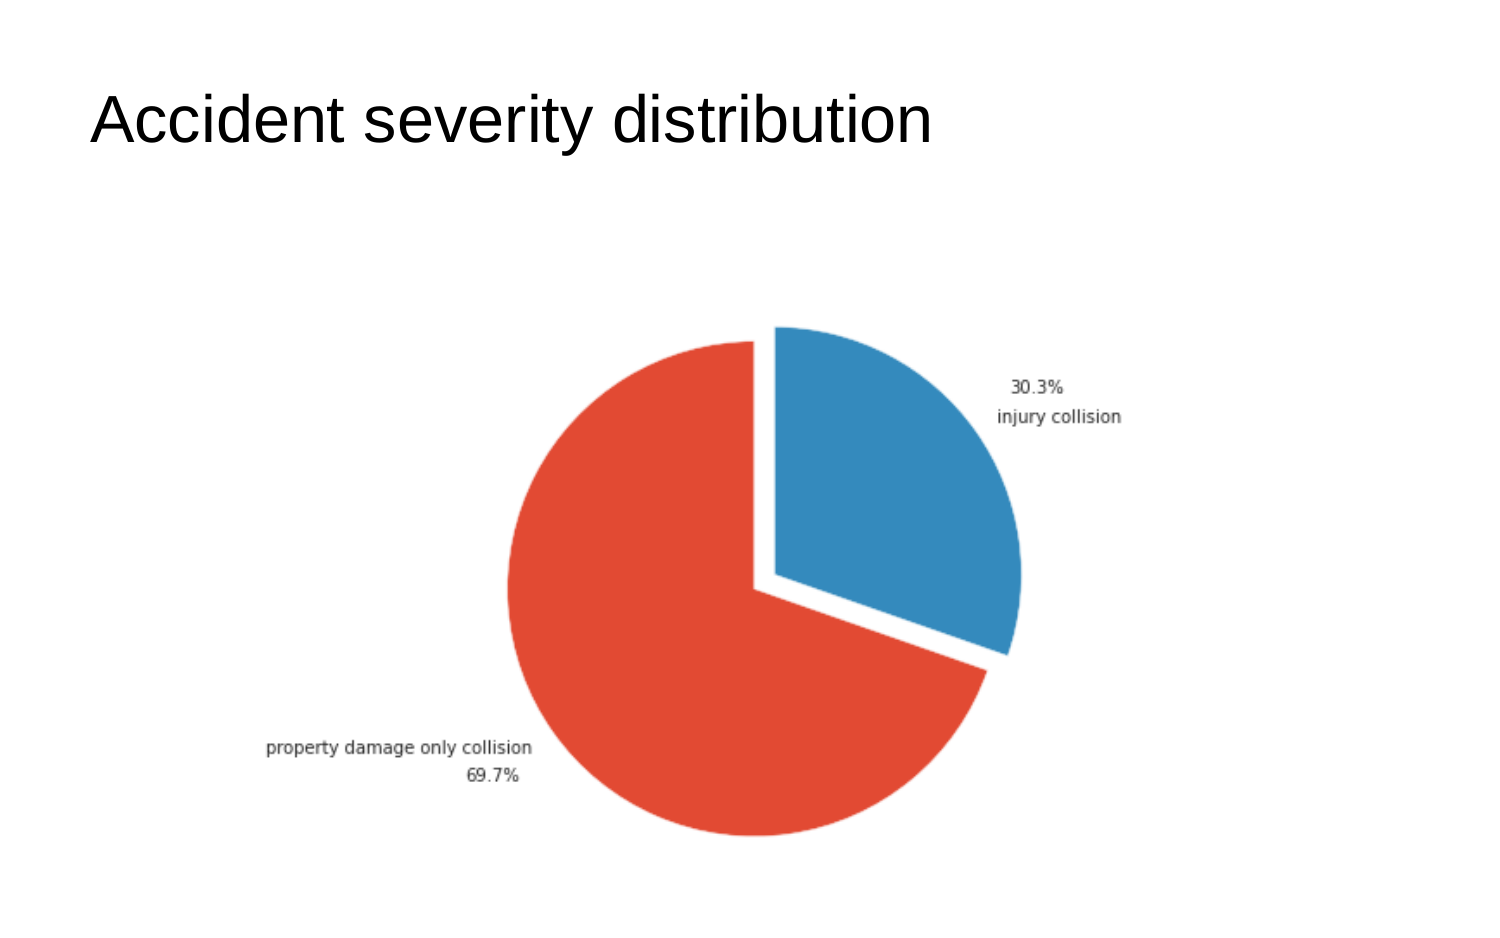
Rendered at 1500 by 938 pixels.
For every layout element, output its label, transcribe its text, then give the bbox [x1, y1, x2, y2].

title Accident severity distribution [75, 37, 1425, 194]
picture [0, 247, 1500, 879]
